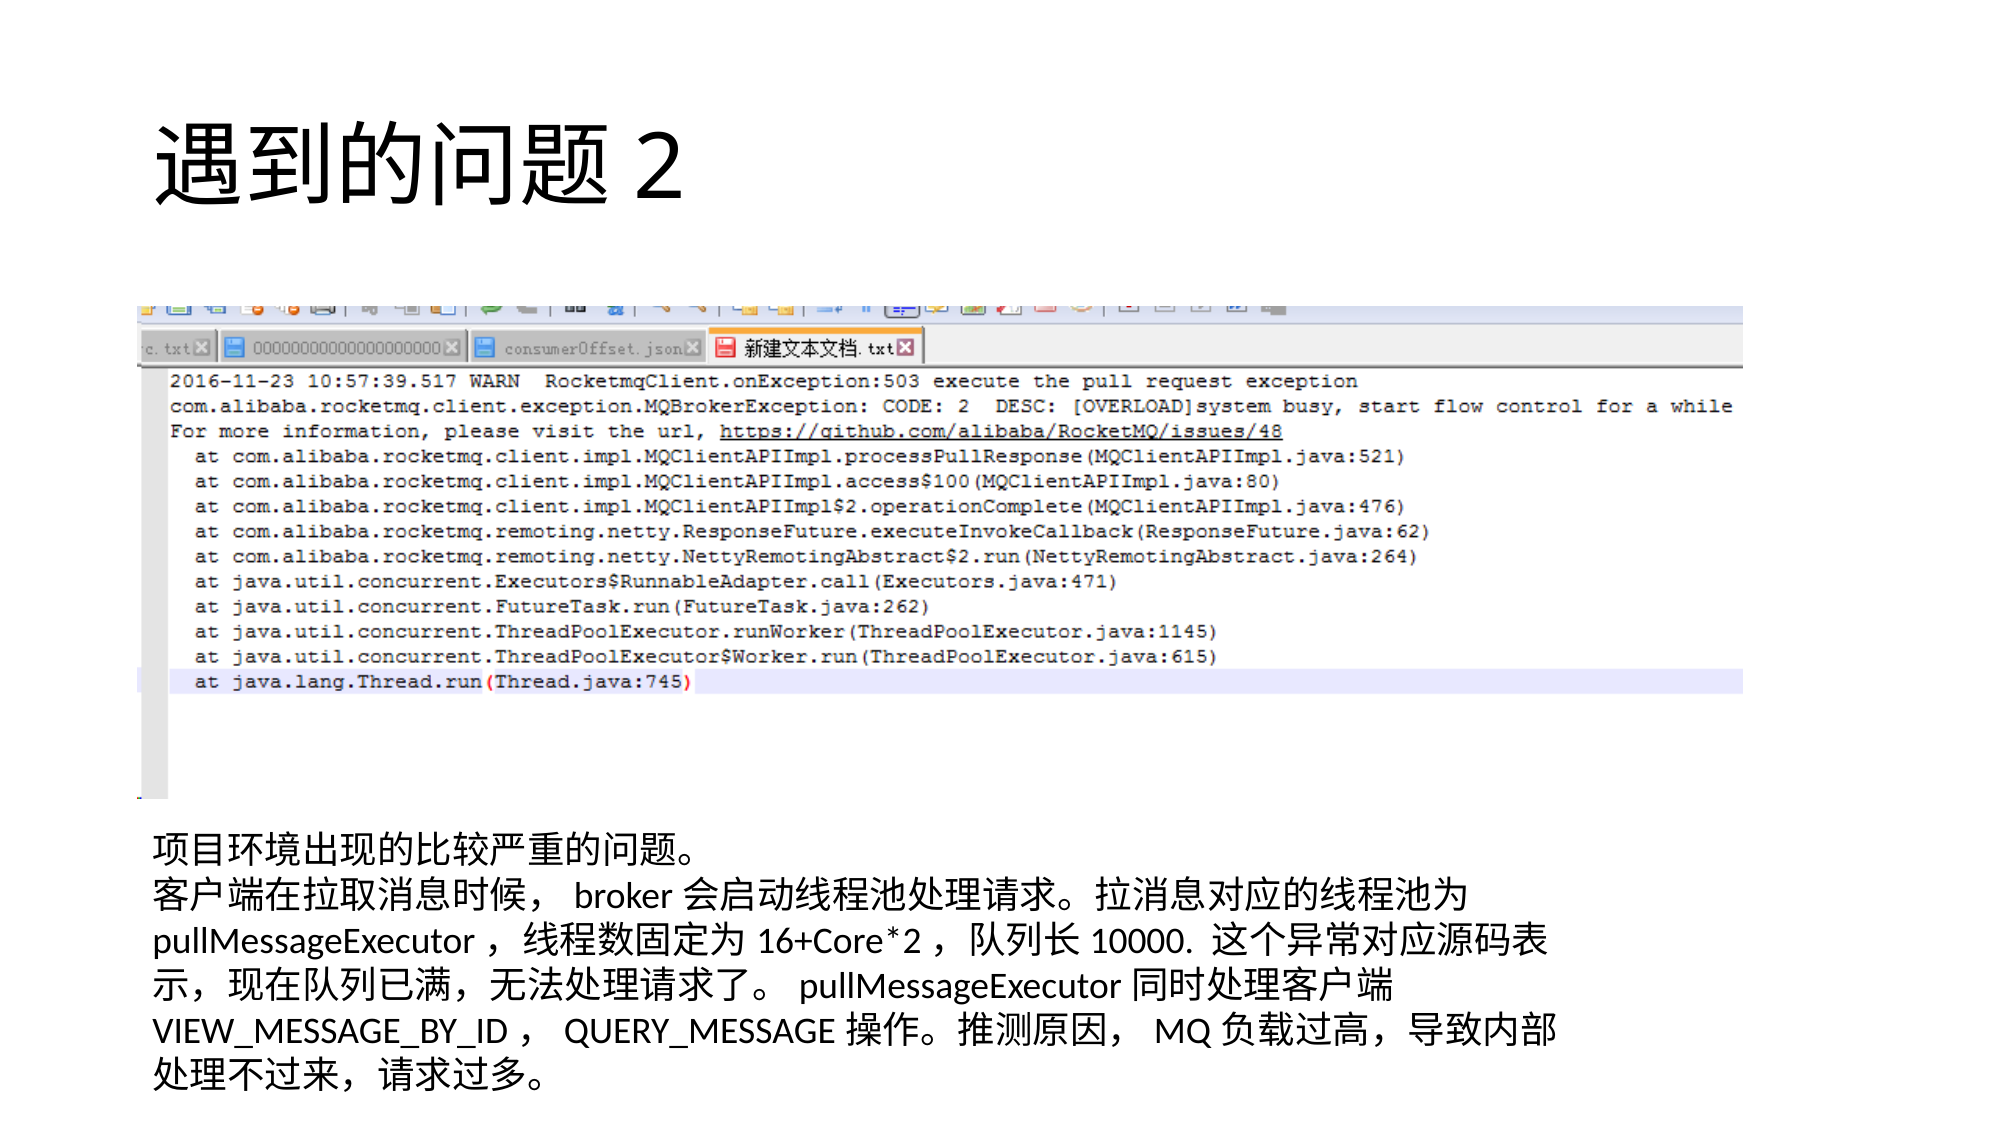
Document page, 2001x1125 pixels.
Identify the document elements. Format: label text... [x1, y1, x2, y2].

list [137, 306, 1743, 799]
text_box 项目环境出现的比较严重的问题。 客户端在拉取消息时候，broker会启动线程池处理请求。拉消息对应的线程池为pullMessageExecutor，线程数固定为16+Core*2，队列长10000. 这个异常对应源码表示，现在队列已满，无法处理请求了。pullMessageExecutor同时处理客户端VIEW_MESSAGE_BY_ID，QUERY_MESSAGE操作。推测原因，MQ负载过高，导致内部处理不过来，请求过多。 [137, 818, 1587, 1125]
title 遇到的问题2 [137, 59, 1863, 278]
